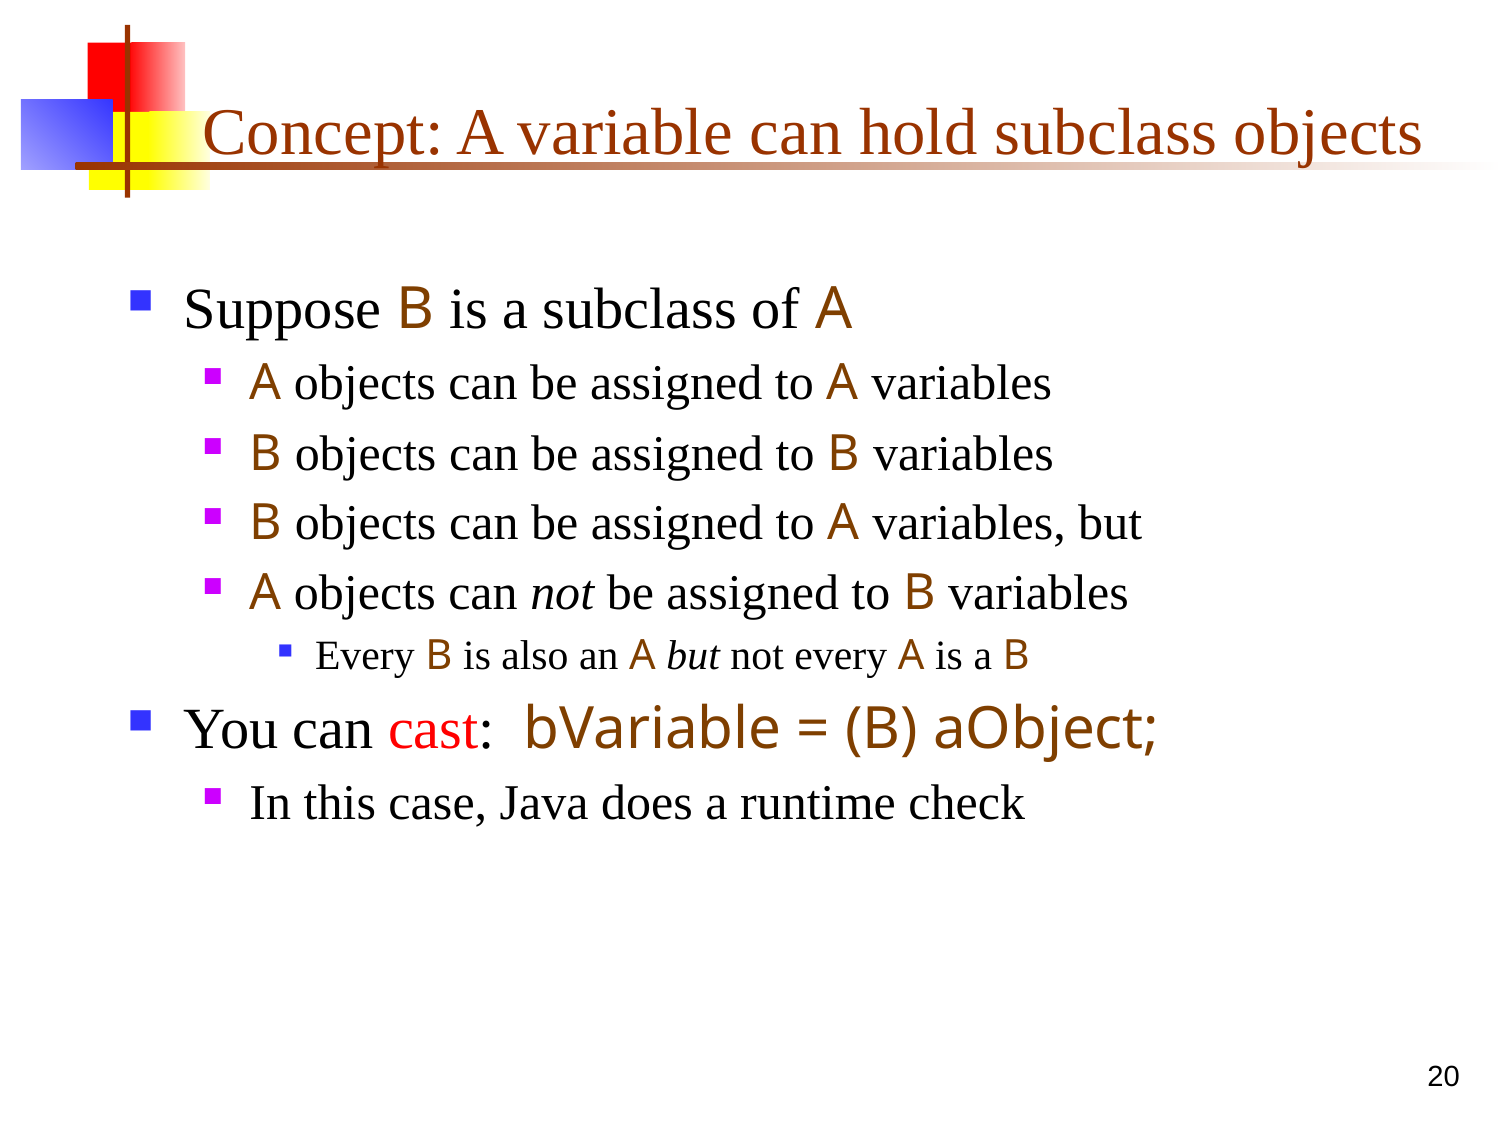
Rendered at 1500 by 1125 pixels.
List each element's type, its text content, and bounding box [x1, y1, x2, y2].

slide_number 20 [1162, 1025, 1475, 1100]
title Concept: A variable can hold subclass objects [187, 37, 1466, 175]
list Suppose B is a subclass of A A objects can be assigned to A variables B objects can be assigned to B variables B objects can be assigned to A variables, but A objects can not be assigned to B variables Every B is also an A but not every A is a B You can cast: bVariable = (B) aObject; In this case, Java does a runtime check [112, 262, 1425, 938]
